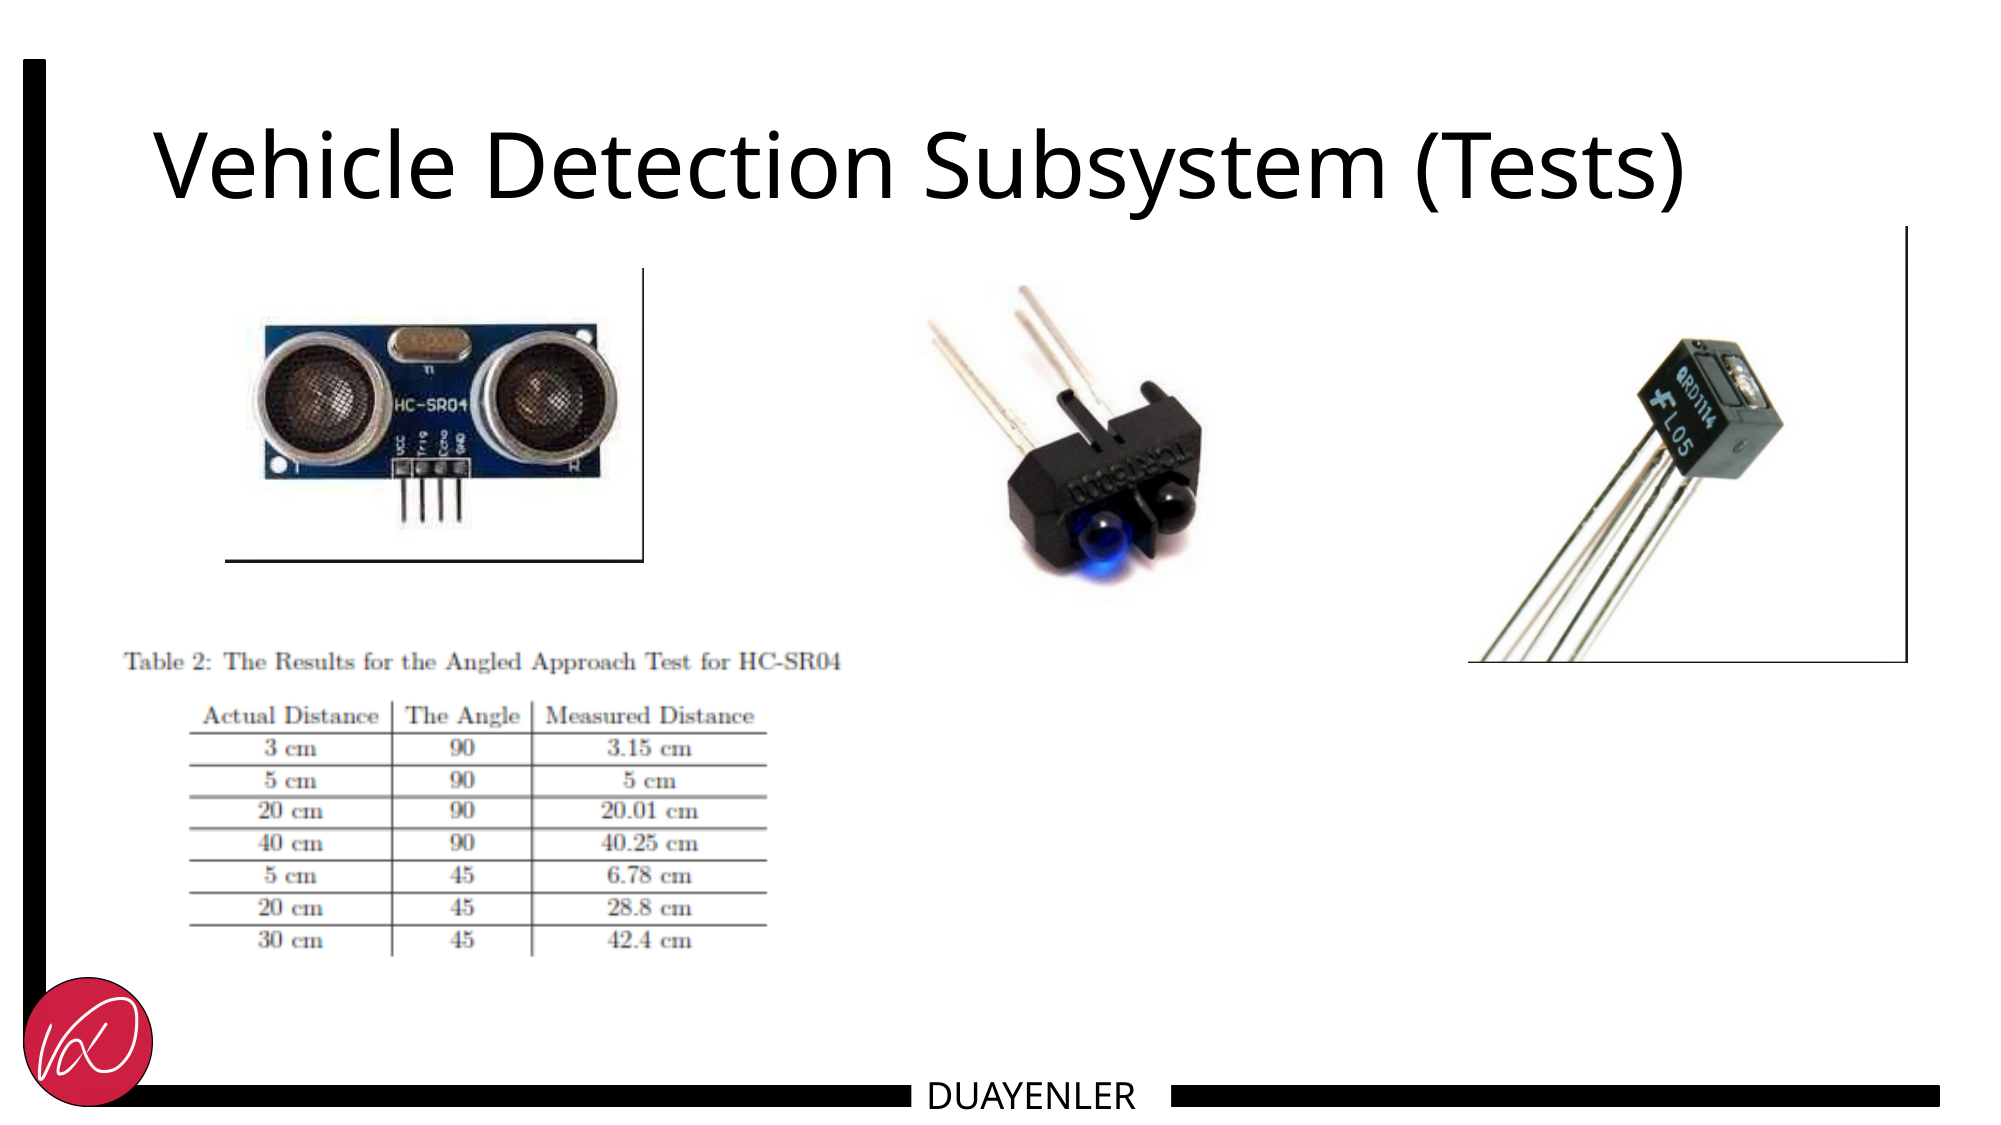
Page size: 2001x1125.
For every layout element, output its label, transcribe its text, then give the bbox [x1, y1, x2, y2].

text_box [1172, 1085, 1940, 1107]
picture [225, 268, 645, 563]
picture [900, 285, 1249, 604]
picture [1468, 226, 1908, 663]
text_box DUAYENLER [911, 1064, 1172, 1125]
title Vehicle Detection Subsystem (Tests) [138, 60, 1864, 278]
text_box [23, 59, 46, 977]
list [105, 640, 860, 970]
text_box [153, 1085, 911, 1107]
picture [23, 977, 153, 1107]
